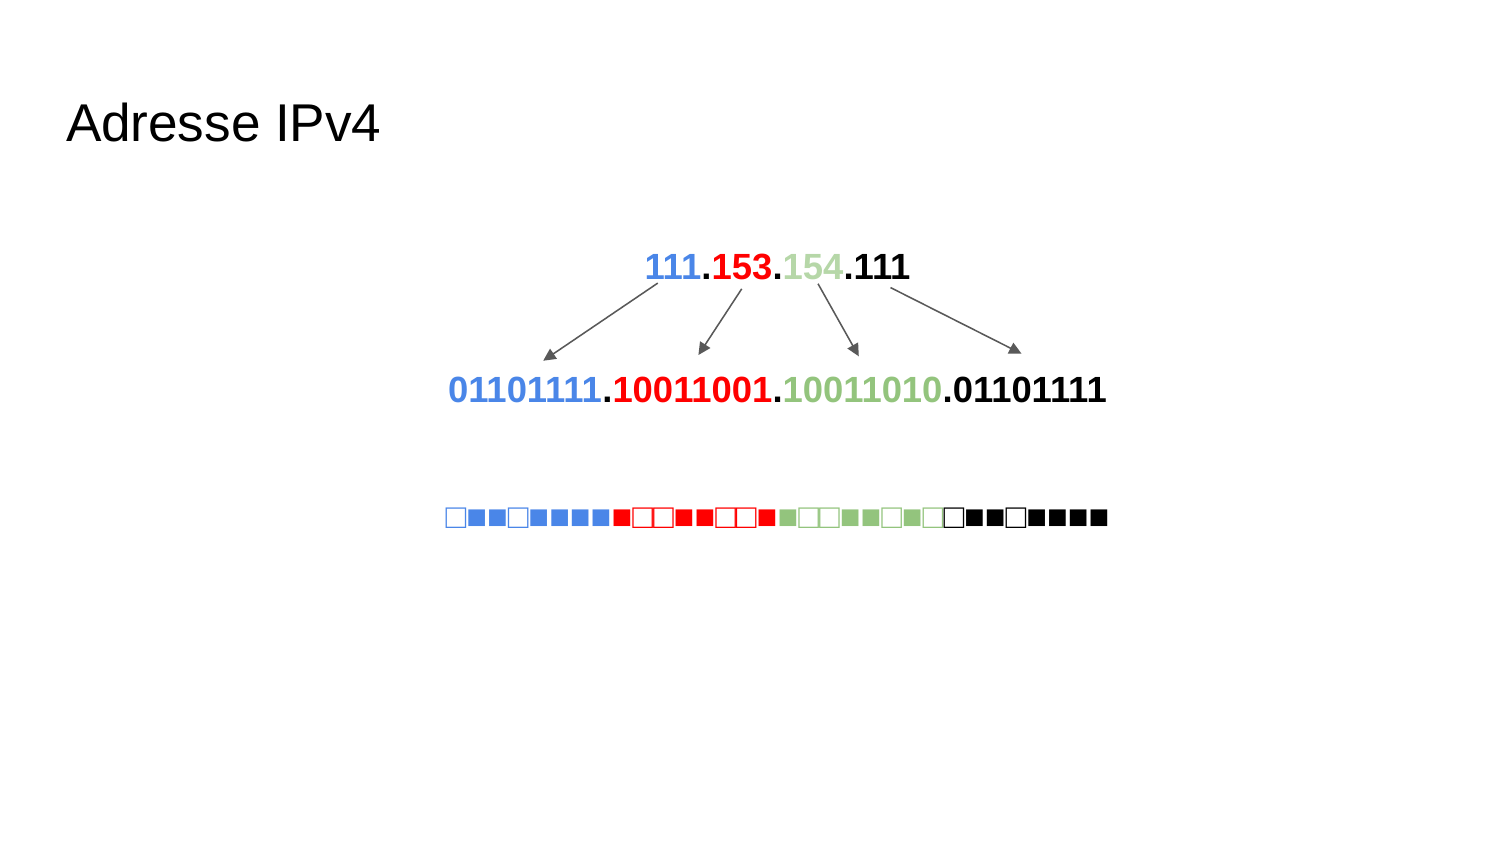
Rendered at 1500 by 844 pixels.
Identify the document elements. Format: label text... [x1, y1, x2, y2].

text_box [890, 287, 1022, 354]
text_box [817, 283, 859, 357]
text_box □■■□■■■■■□□■■□□■■□□■■□■□□■■□■■■■ [210, 473, 1345, 626]
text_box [698, 288, 742, 356]
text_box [542, 282, 658, 361]
title Adresse IPv4 [51, 72, 1449, 167]
text_box 01101111.10011001.10011010.01101111 [357, 344, 1198, 473]
text_box 111.153.154.111 [356, 221, 1199, 380]
